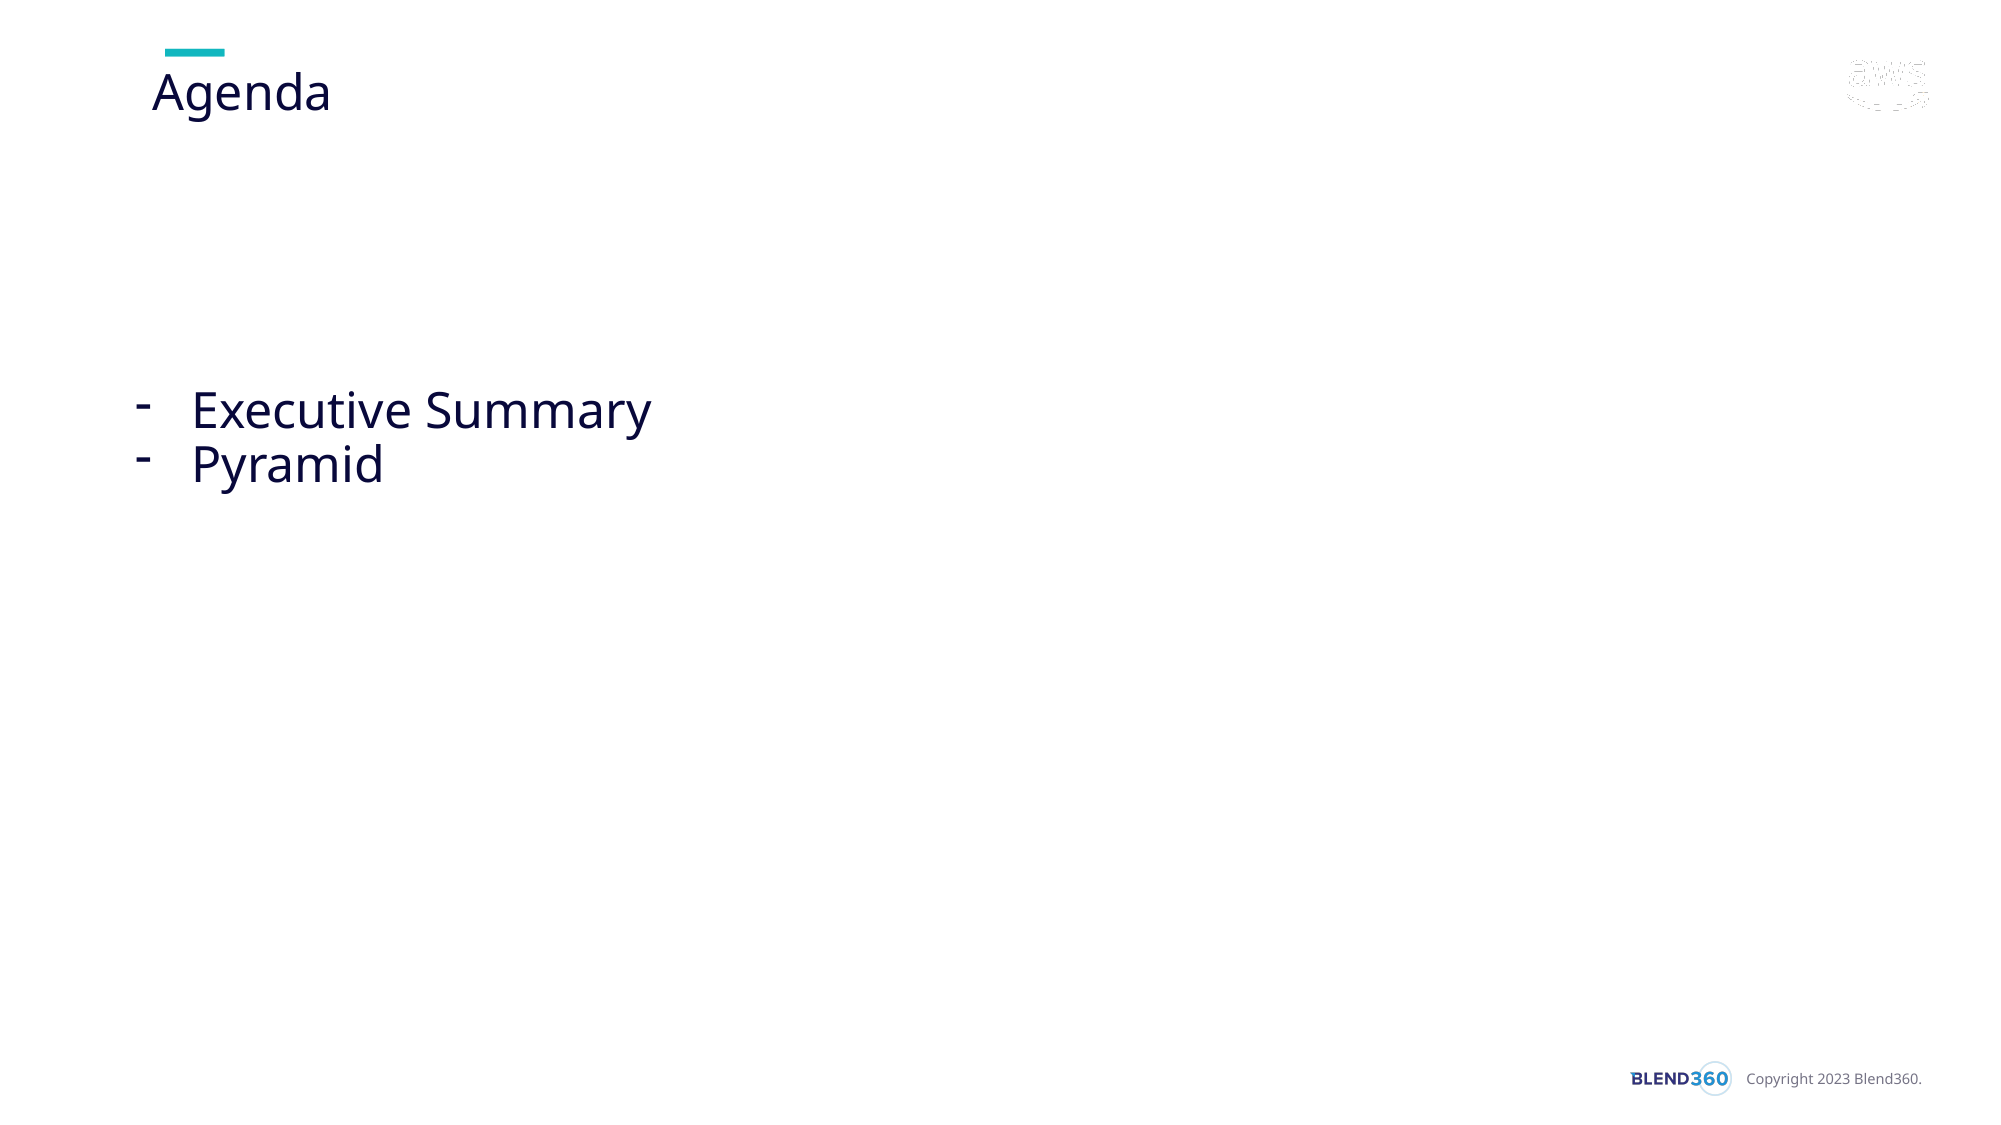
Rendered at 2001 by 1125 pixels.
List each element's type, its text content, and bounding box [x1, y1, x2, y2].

picture [1845, 60, 1929, 111]
title Agenda [137, 59, 1863, 116]
text_box Executive Summary Pyramid [120, 377, 1846, 434]
text_box [164, 48, 225, 57]
picture [1630, 1061, 1732, 1096]
